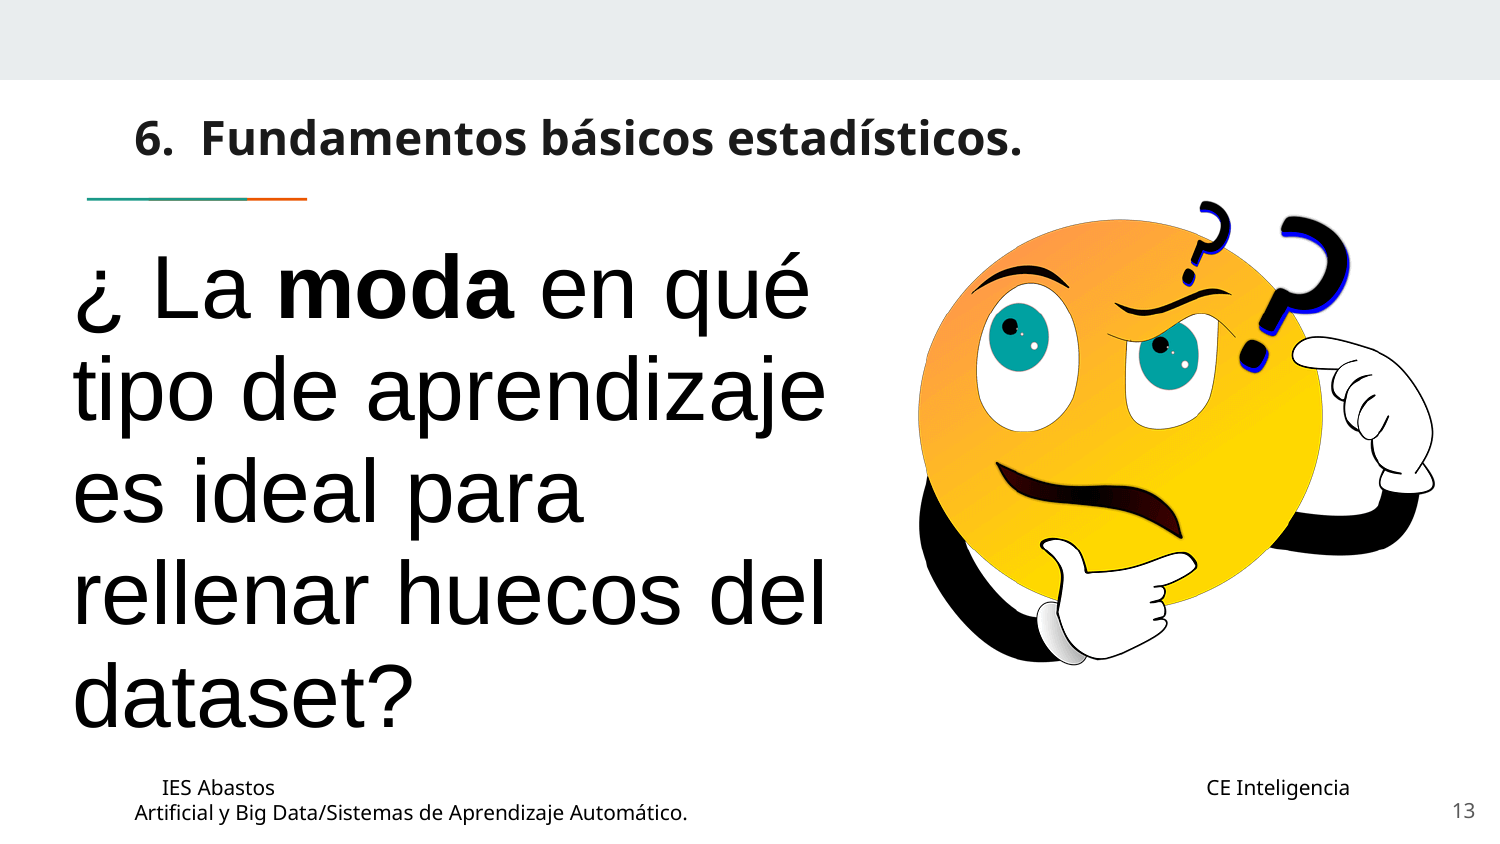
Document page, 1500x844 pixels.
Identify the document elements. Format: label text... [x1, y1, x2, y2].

title 6. Fundamentos básicos estadísticos. [119, 92, 1381, 181]
picture [836, 196, 1470, 667]
text_box ¿ La moda en qué tipo de aprendizaje es ideal para rellenar huecos del dataset? [56, 222, 910, 763]
slide_number ‹#› [1400, 779, 1491, 844]
